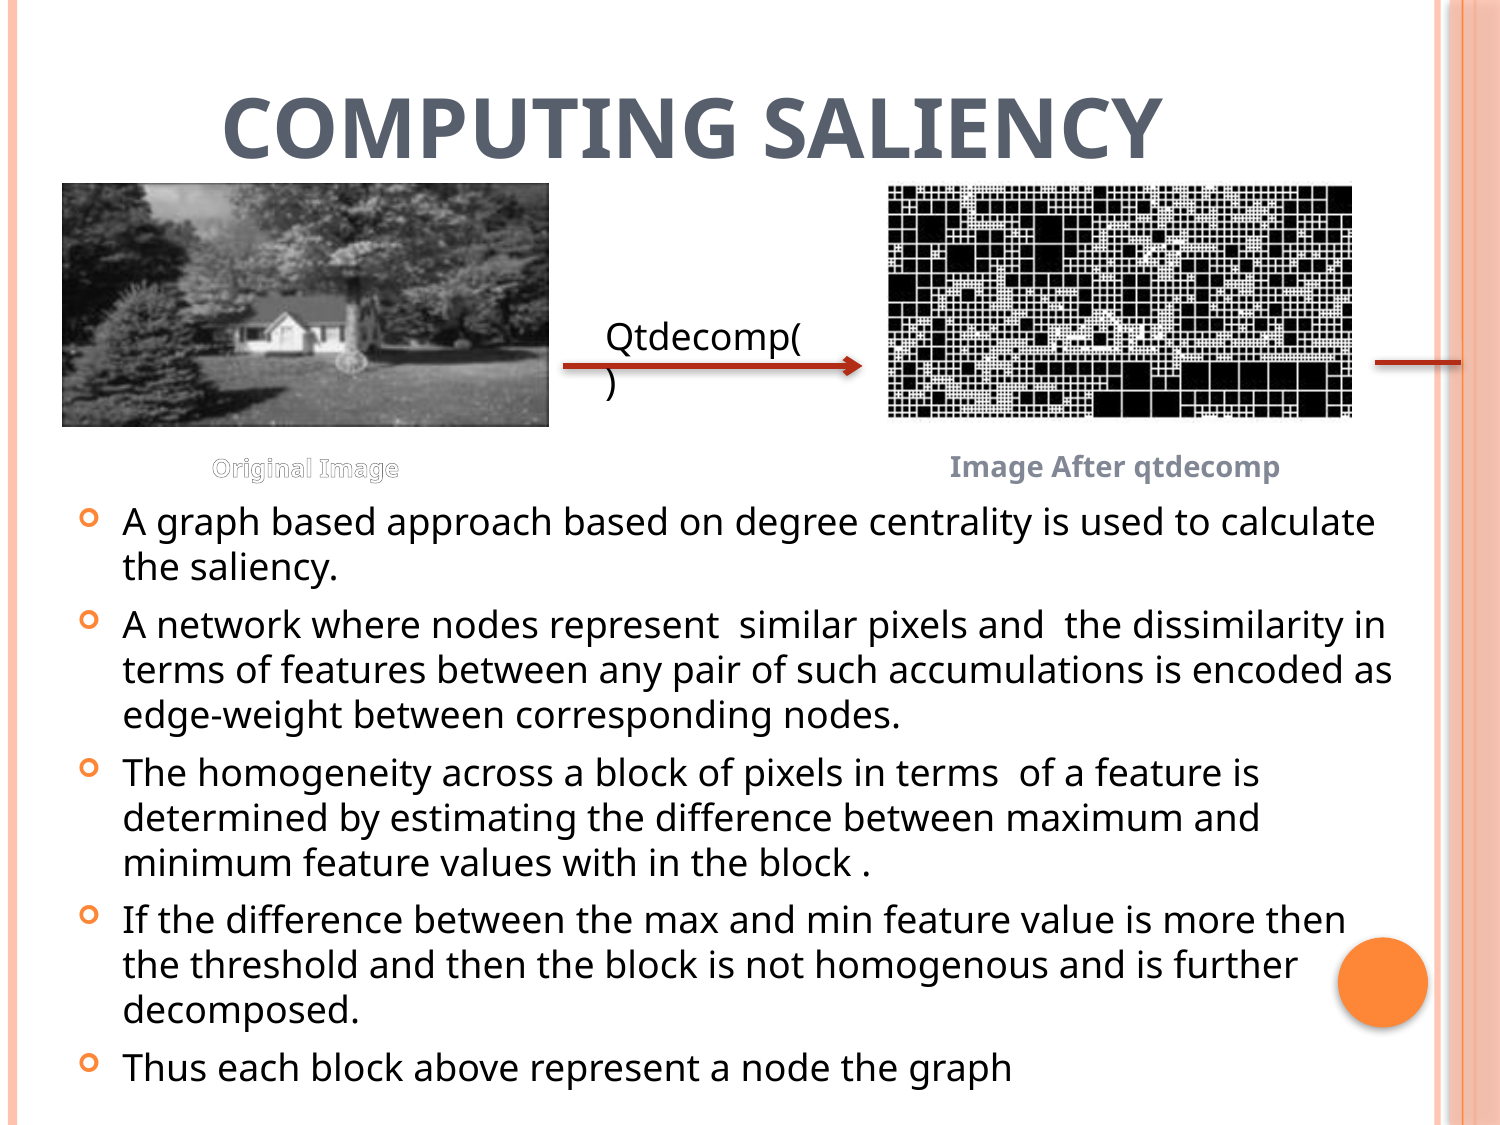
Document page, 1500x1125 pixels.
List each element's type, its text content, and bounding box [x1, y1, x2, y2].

picture [61, 183, 549, 428]
text_box Image After qtdecomp [935, 440, 1304, 491]
title COMPUTING SALIENCY [80, 37, 1306, 183]
text_box Qtdecomp( ) [590, 375, 838, 411]
text_box Original Image [0, 444, 736, 490]
picture [886, 181, 1352, 425]
text_box Qtdecomp( ) [590, 305, 838, 362]
list A graph based approach based on degree centrality is used to calculate the saliency. A network where nodes represent similar pixels and the dissimilarity in terms of features between any pair of such accumulations is encoded as edge-weight between corresponding nodes. The homogeneity across a block of pixels in terms of a feature is determined by estimating the difference between maximum and minimum feature values with in the block . If the difference between the max and min feature value is more then the threshold and then the block is not homogenous and is further decomposed. Thus each block above represent a node the graph [62, 491, 1425, 1062]
